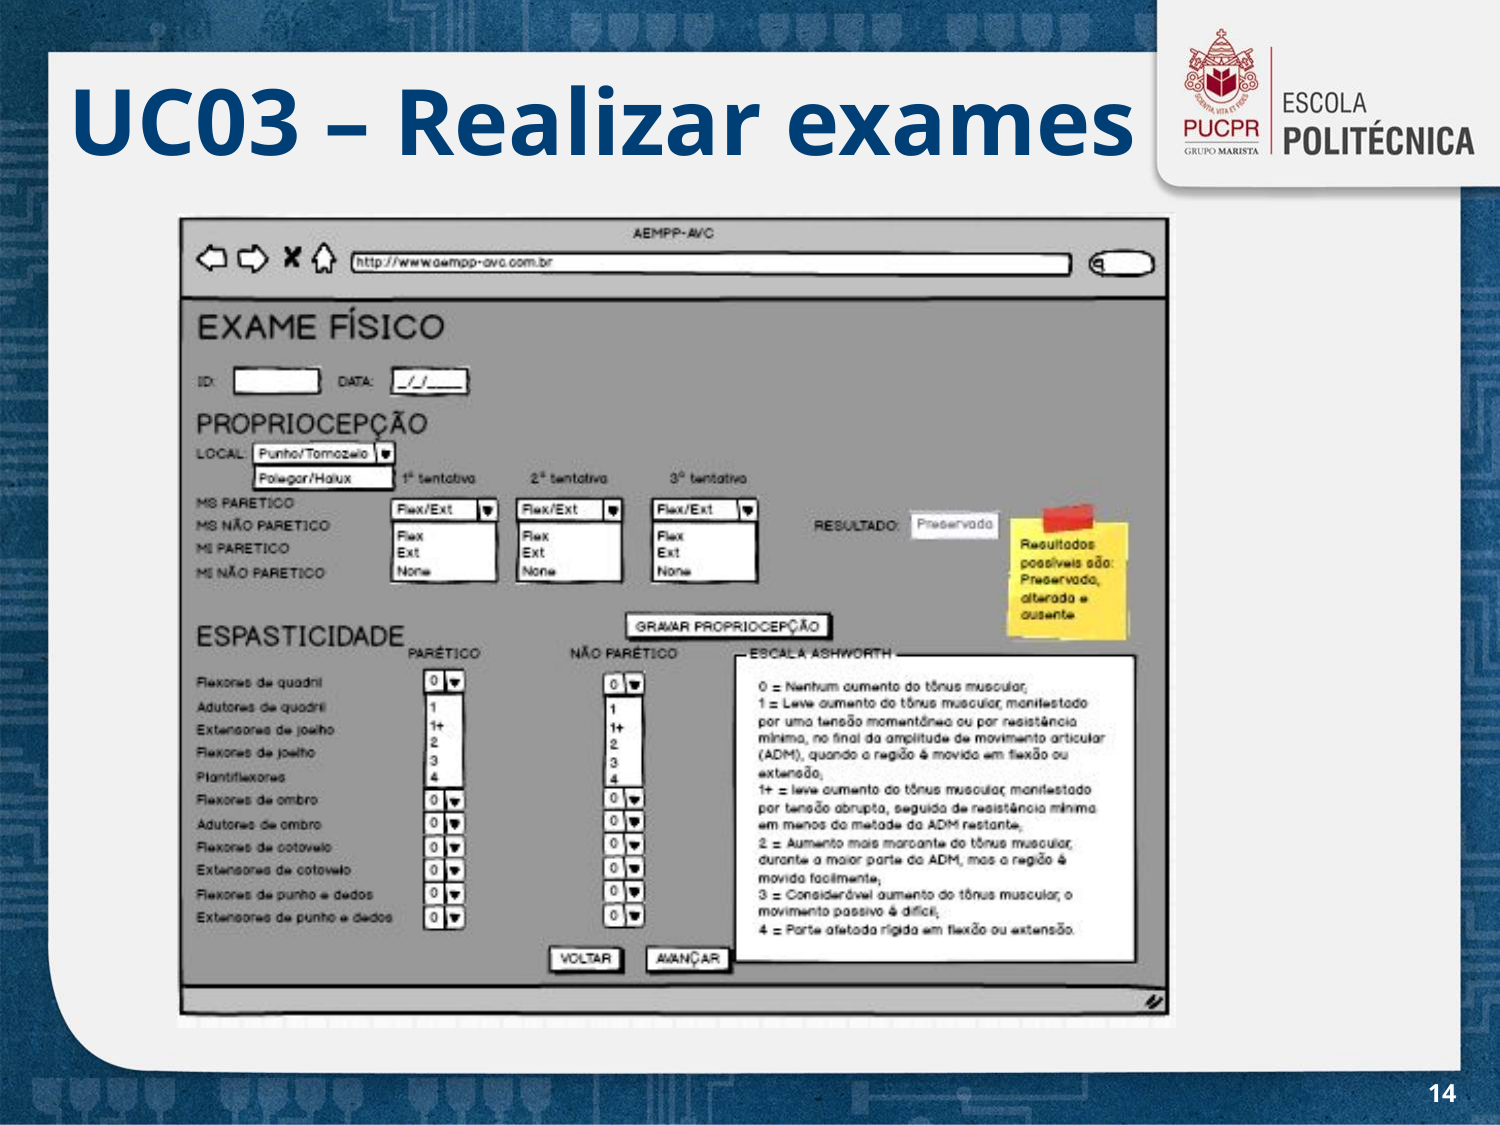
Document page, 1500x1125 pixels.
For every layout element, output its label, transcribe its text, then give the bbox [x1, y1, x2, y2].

slide_number 14 [1340, 1082, 1472, 1112]
picture [0, 0, 1500, 1125]
title UC03 – Realizar exames [53, 54, 1152, 184]
